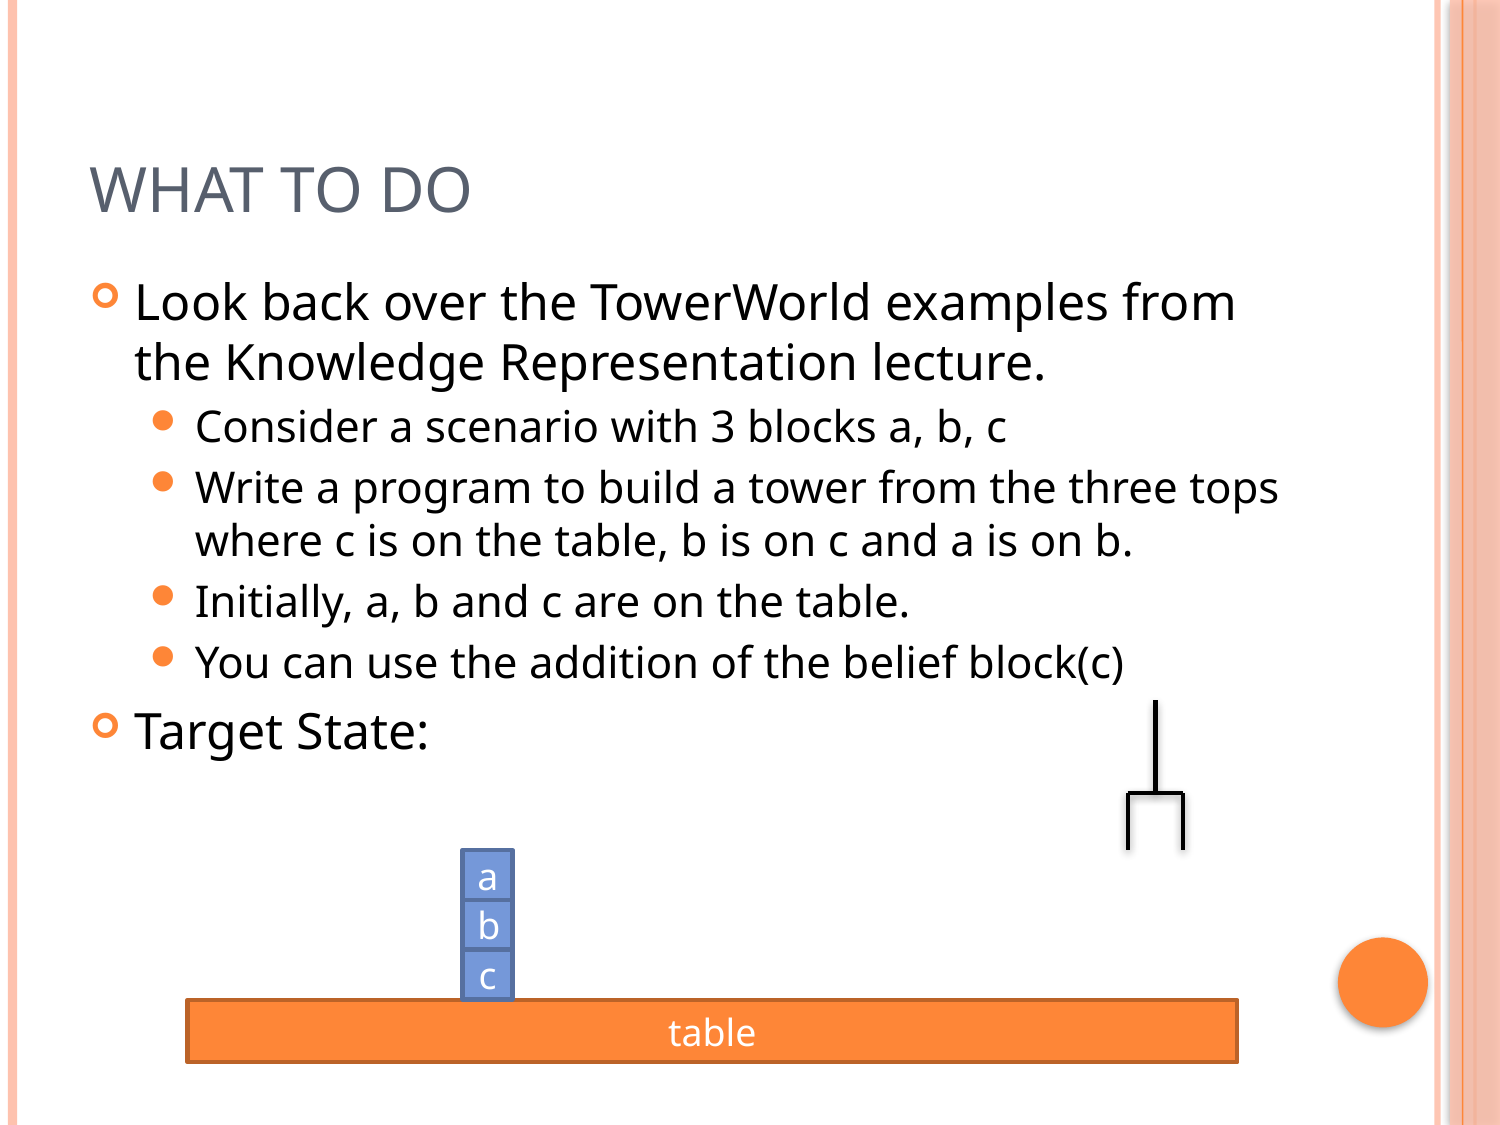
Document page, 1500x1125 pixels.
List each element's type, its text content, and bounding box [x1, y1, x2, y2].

text_box b [460, 902, 515, 947]
text_box table [185, 998, 1239, 1064]
title What to do [75, 45, 1300, 233]
text_box a [460, 848, 515, 902]
list Look back over the TowerWorld examples from the Knowledge Representation lecture. Consider a scenario with 3 blocks a, b, c Write a program to build a tower from the three tops where c is on the table, b is on c and a is on b. Initially, a, b and c are on the table. You can use the addition of the belief block(c) Target State: [75, 262, 1300, 1062]
text_box c [460, 947, 515, 1002]
